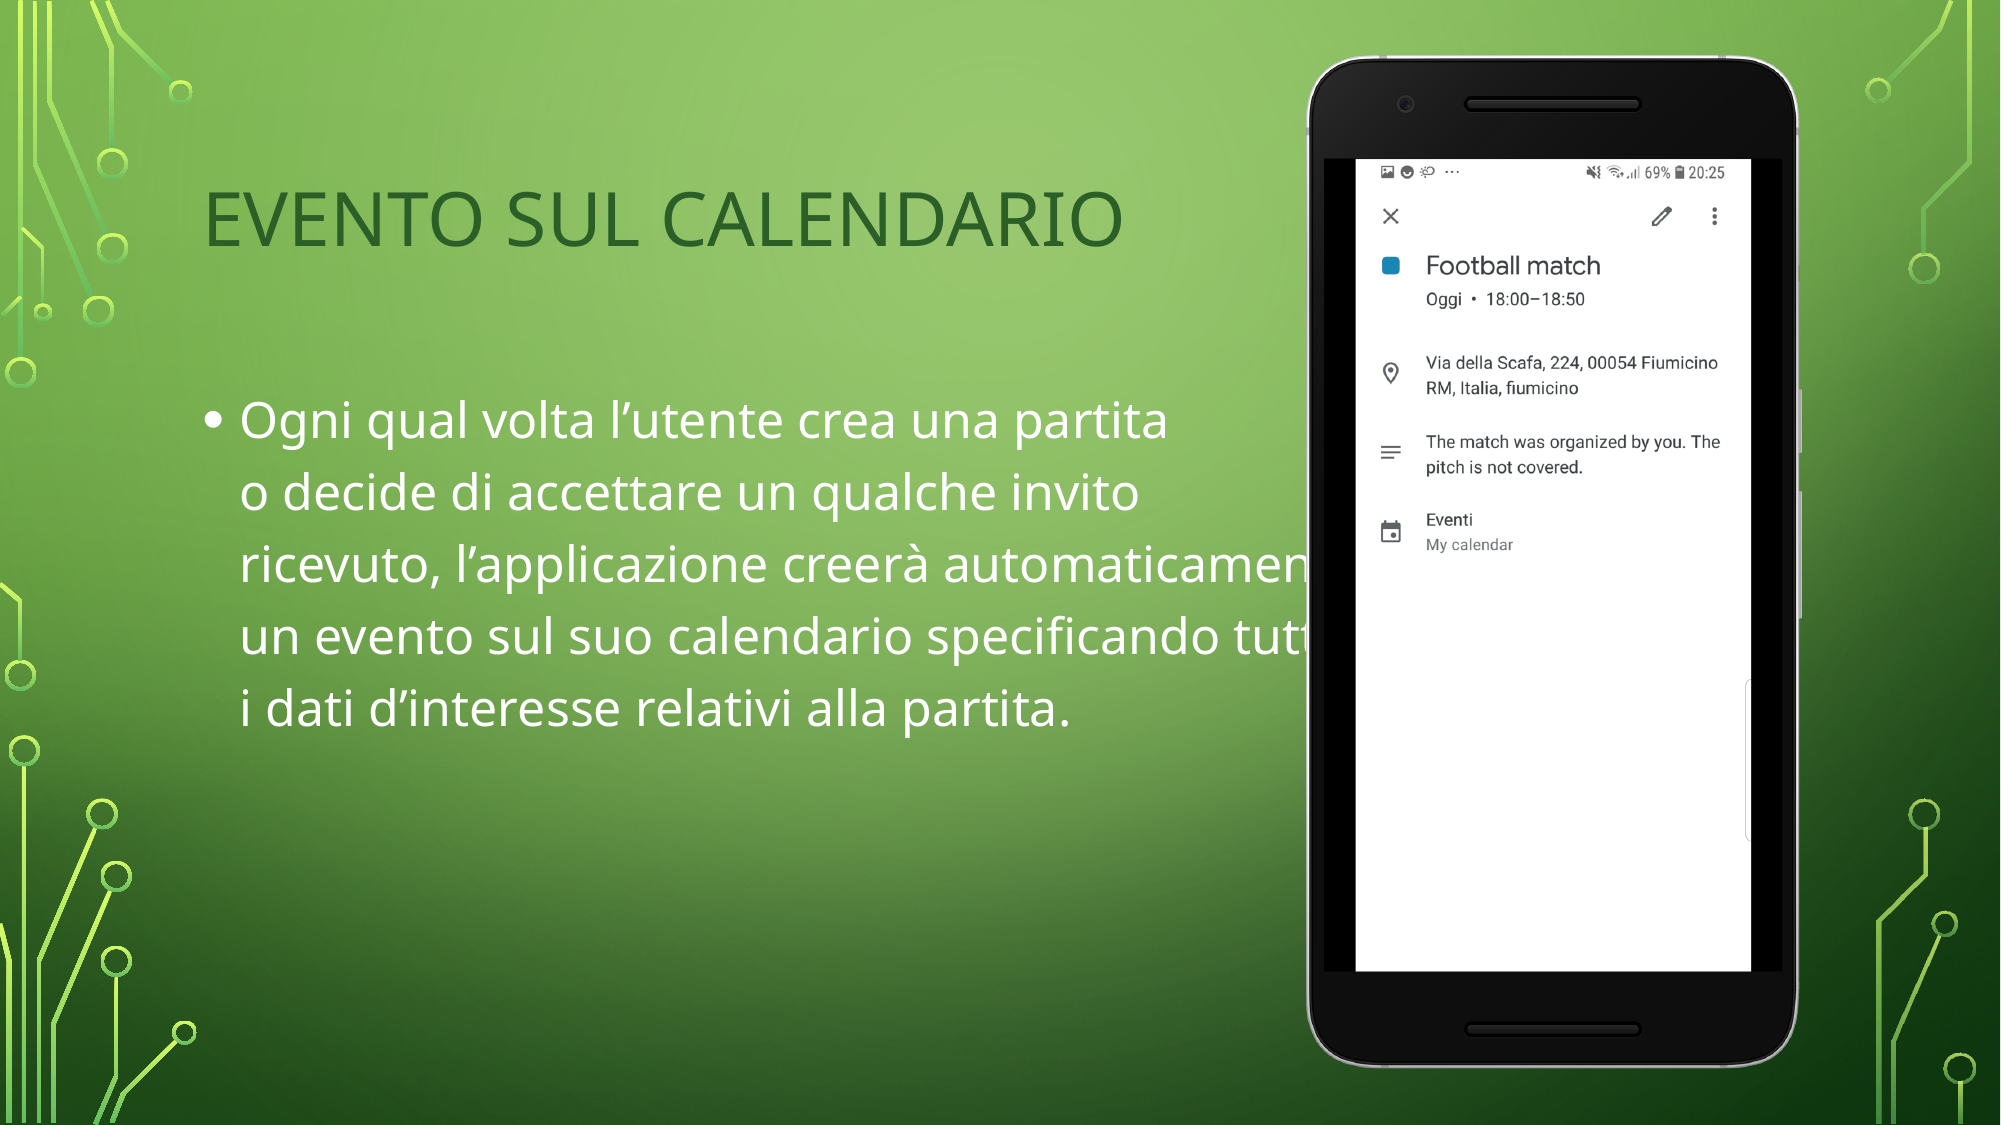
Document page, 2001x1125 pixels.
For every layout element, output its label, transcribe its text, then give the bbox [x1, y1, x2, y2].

title Evento sul calendario [187, 101, 991, 344]
list Ogni qual volta l’utente crea una partita o decide di accettare un qualche invito ricevuto, l’applicazione creerà automaticamente un evento sul suo calendario specificando tutti i dati d’interesse relativi alla partita. [187, 369, 991, 950]
picture [991, 0, 2000, 1125]
